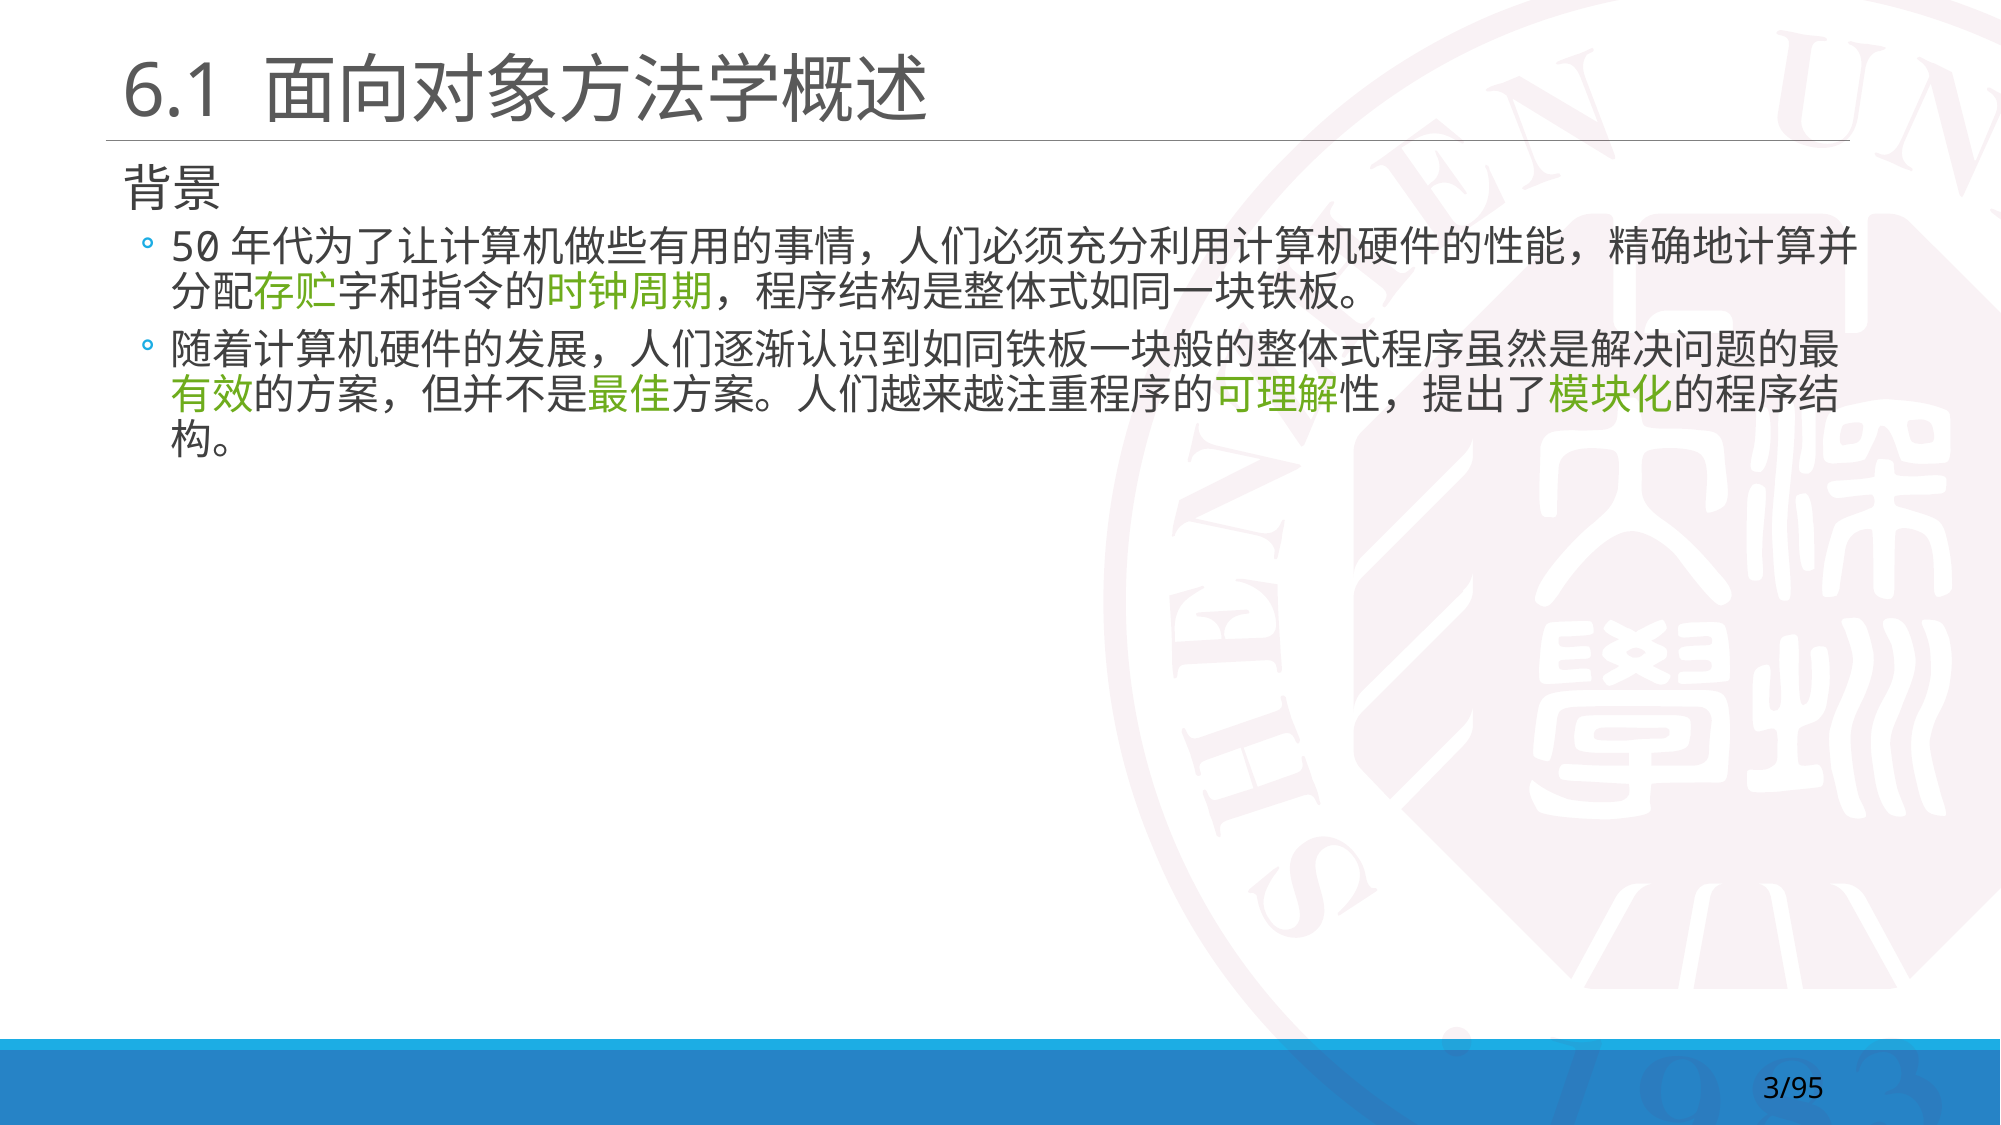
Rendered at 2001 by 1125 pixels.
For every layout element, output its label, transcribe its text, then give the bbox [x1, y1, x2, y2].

slide_number 3/95 [1624, 1059, 1840, 1120]
list 背景 50年代为了让计算机做些有用的事情，人们必须充分利用计算机硬件的性能，精确地计算并分配存贮字和指令的时钟周期，程序结构是整体式如同一块铁板。 随着计算机硬件的发展，人们逐渐认识到如同铁板一块般的整体式程序虽然是解决问题的最有效的方案，但并不是最佳方案。人们越来越注重程序的可理解性，提出了模块化的程序结构。 [107, 155, 1872, 1014]
title 6.1 面向对象方法学概述 [107, 21, 1386, 140]
